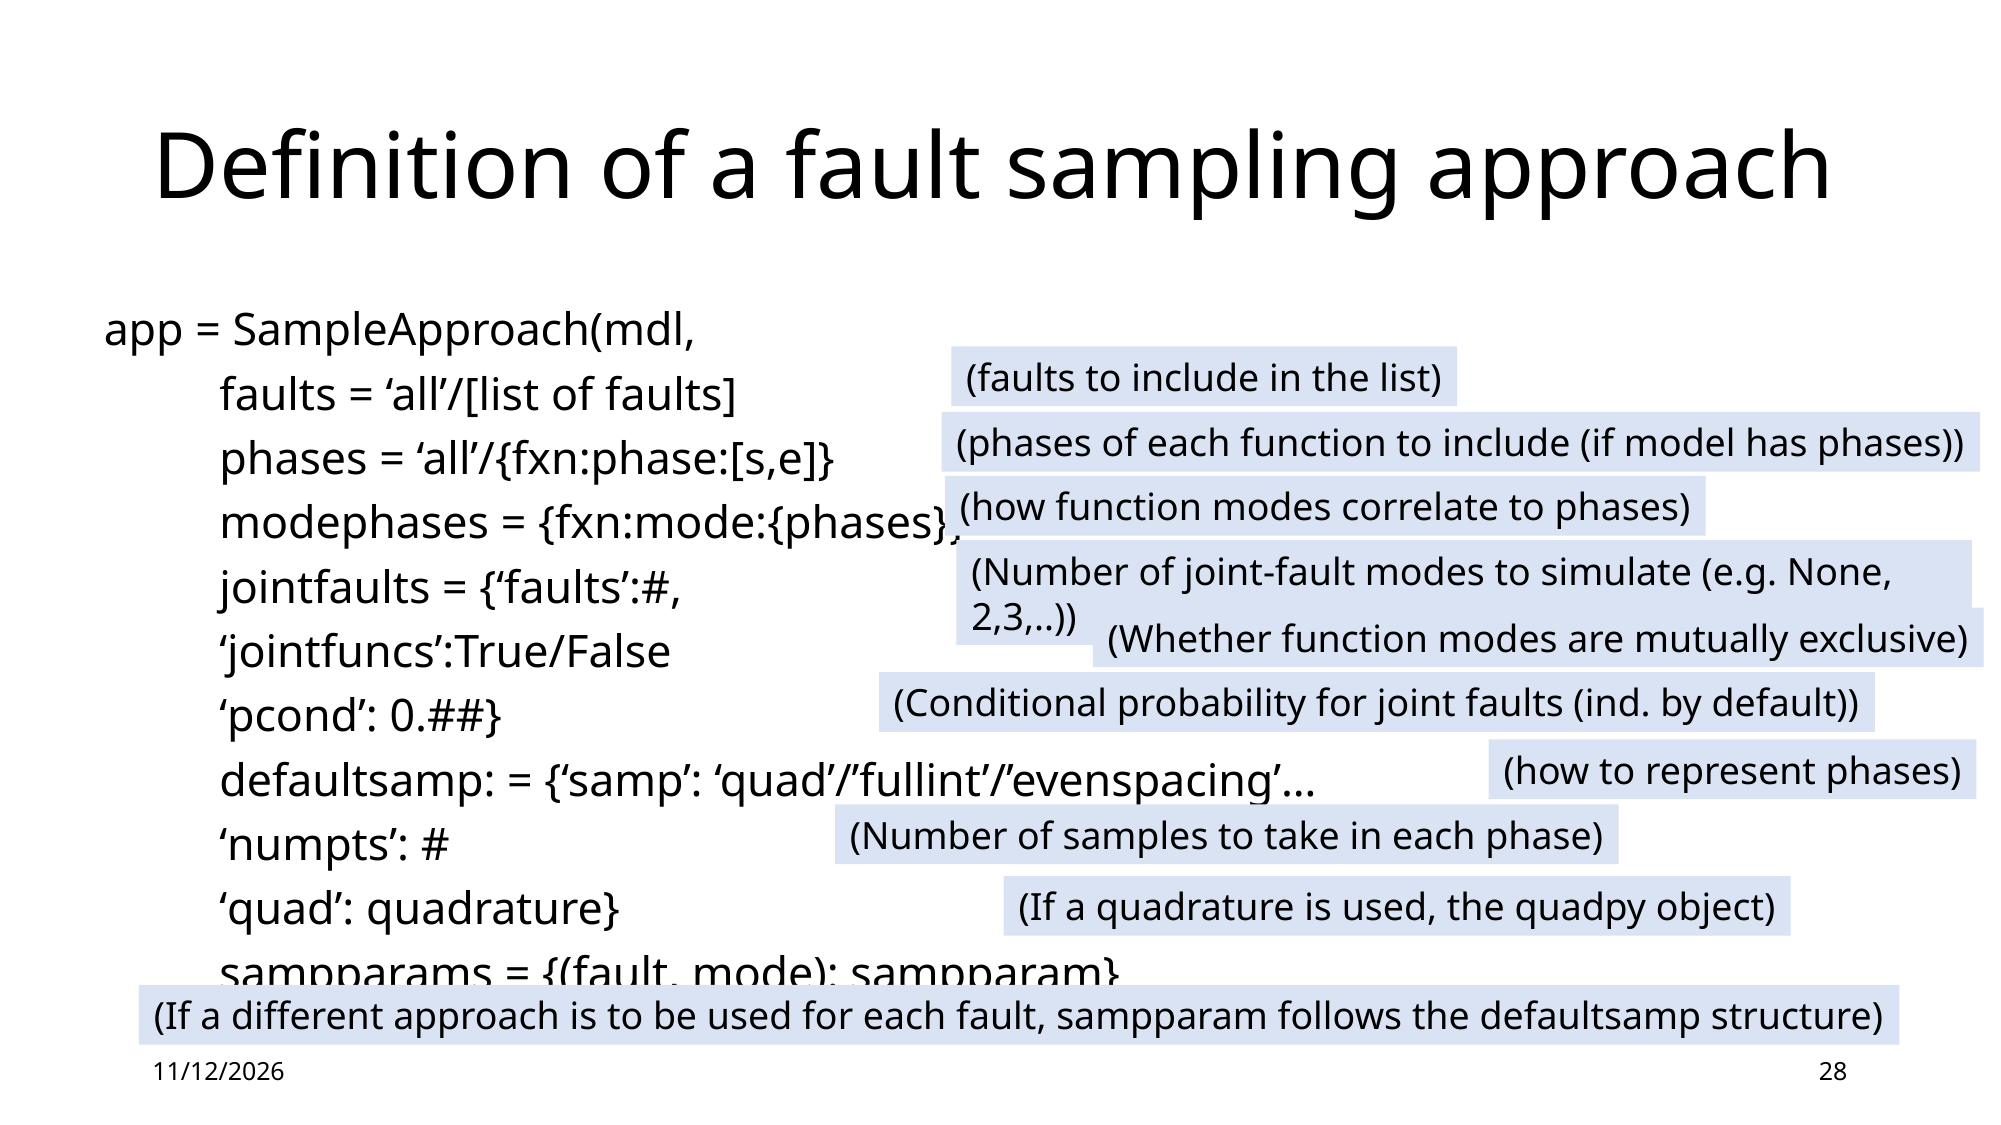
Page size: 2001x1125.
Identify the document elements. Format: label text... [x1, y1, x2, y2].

text_box (faults to include in the list) [951, 346, 1458, 407]
text_box (Conditional probability for joint faults (ind. by default)) [879, 672, 1875, 732]
text_box (how to represent phases) [1488, 739, 1977, 800]
text_box (phases of each function to include (if model has phases)) [941, 411, 1981, 472]
text_box (If a quadrature is used, the quadpy object) [1003, 876, 1791, 936]
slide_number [137, 1042, 588, 1103]
text_box (Whether function modes are mutually exclusive) [1092, 607, 1984, 668]
list app = SampleApproach(mdl, faults = ‘all’/[list of faults] phases = ‘all’/{fxn:phase:[s,e]} modephases = {fxn:mode:{phases}} jointfaults = {‘faults’:#, ‘jointfuncs’:True/False ‘pcond’: 0.##} defaultsamp: = {‘samp’: ‘quad’/’fullint’/’evenspacing’… ‘numpts’: # ‘quad’: quadrature} sampparams = {(fault, mode): sampparam} [88, 299, 1863, 1014]
text_box (If a different approach is to be used for each fault, sampparam follows the defaultsamp structure) [138, 984, 1900, 1045]
text_box (Number of samples to take in each phase) [835, 804, 1619, 865]
text_box (Number of joint-fault modes to simulate (e.g. None, 2,3,..)) [956, 540, 1972, 645]
text_box (how function modes correlate to phases) [944, 475, 1706, 536]
title Definition of a fault sampling approach [137, 59, 1863, 278]
slide_number 28 [1412, 1042, 1863, 1103]
